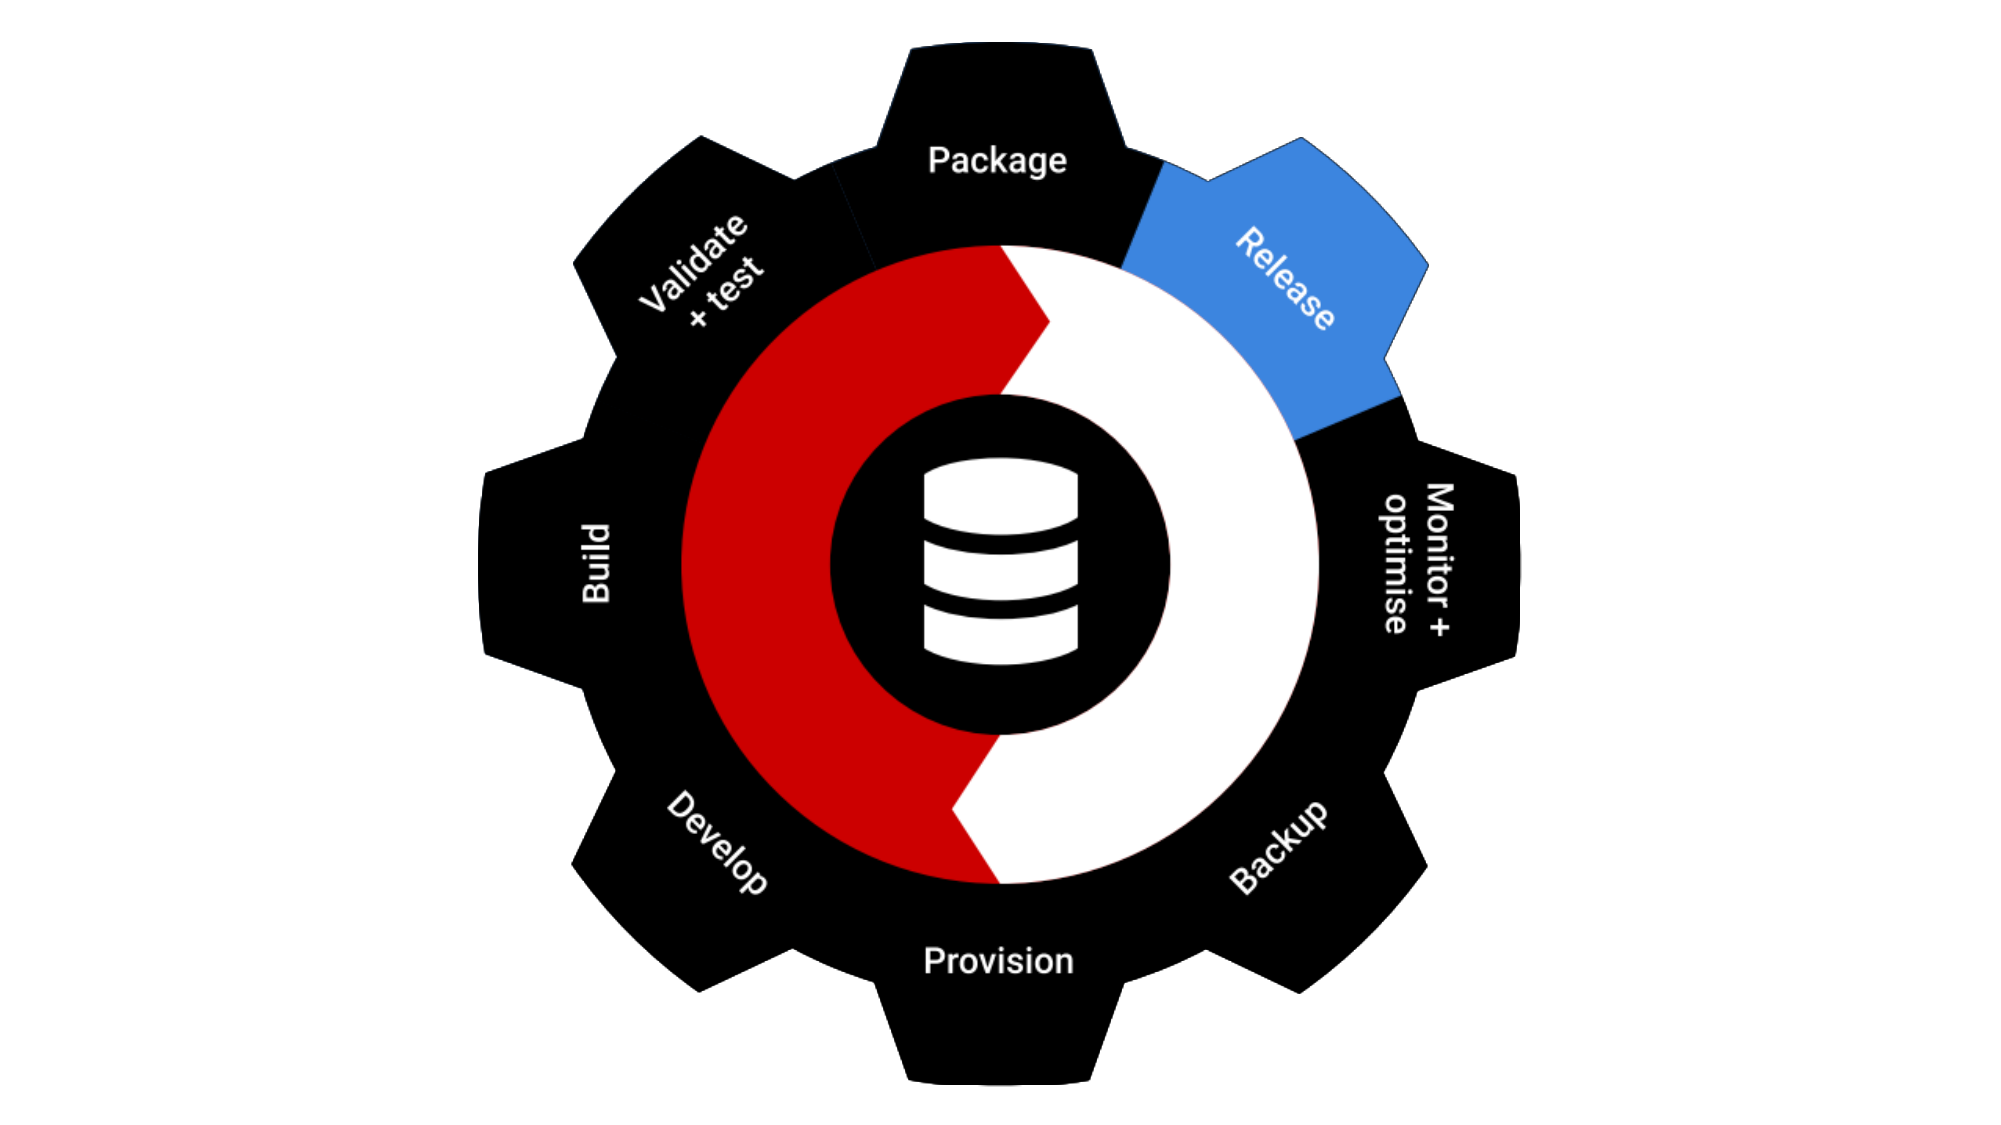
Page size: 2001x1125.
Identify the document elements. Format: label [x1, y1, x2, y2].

picture [436, 1, 1562, 1125]
